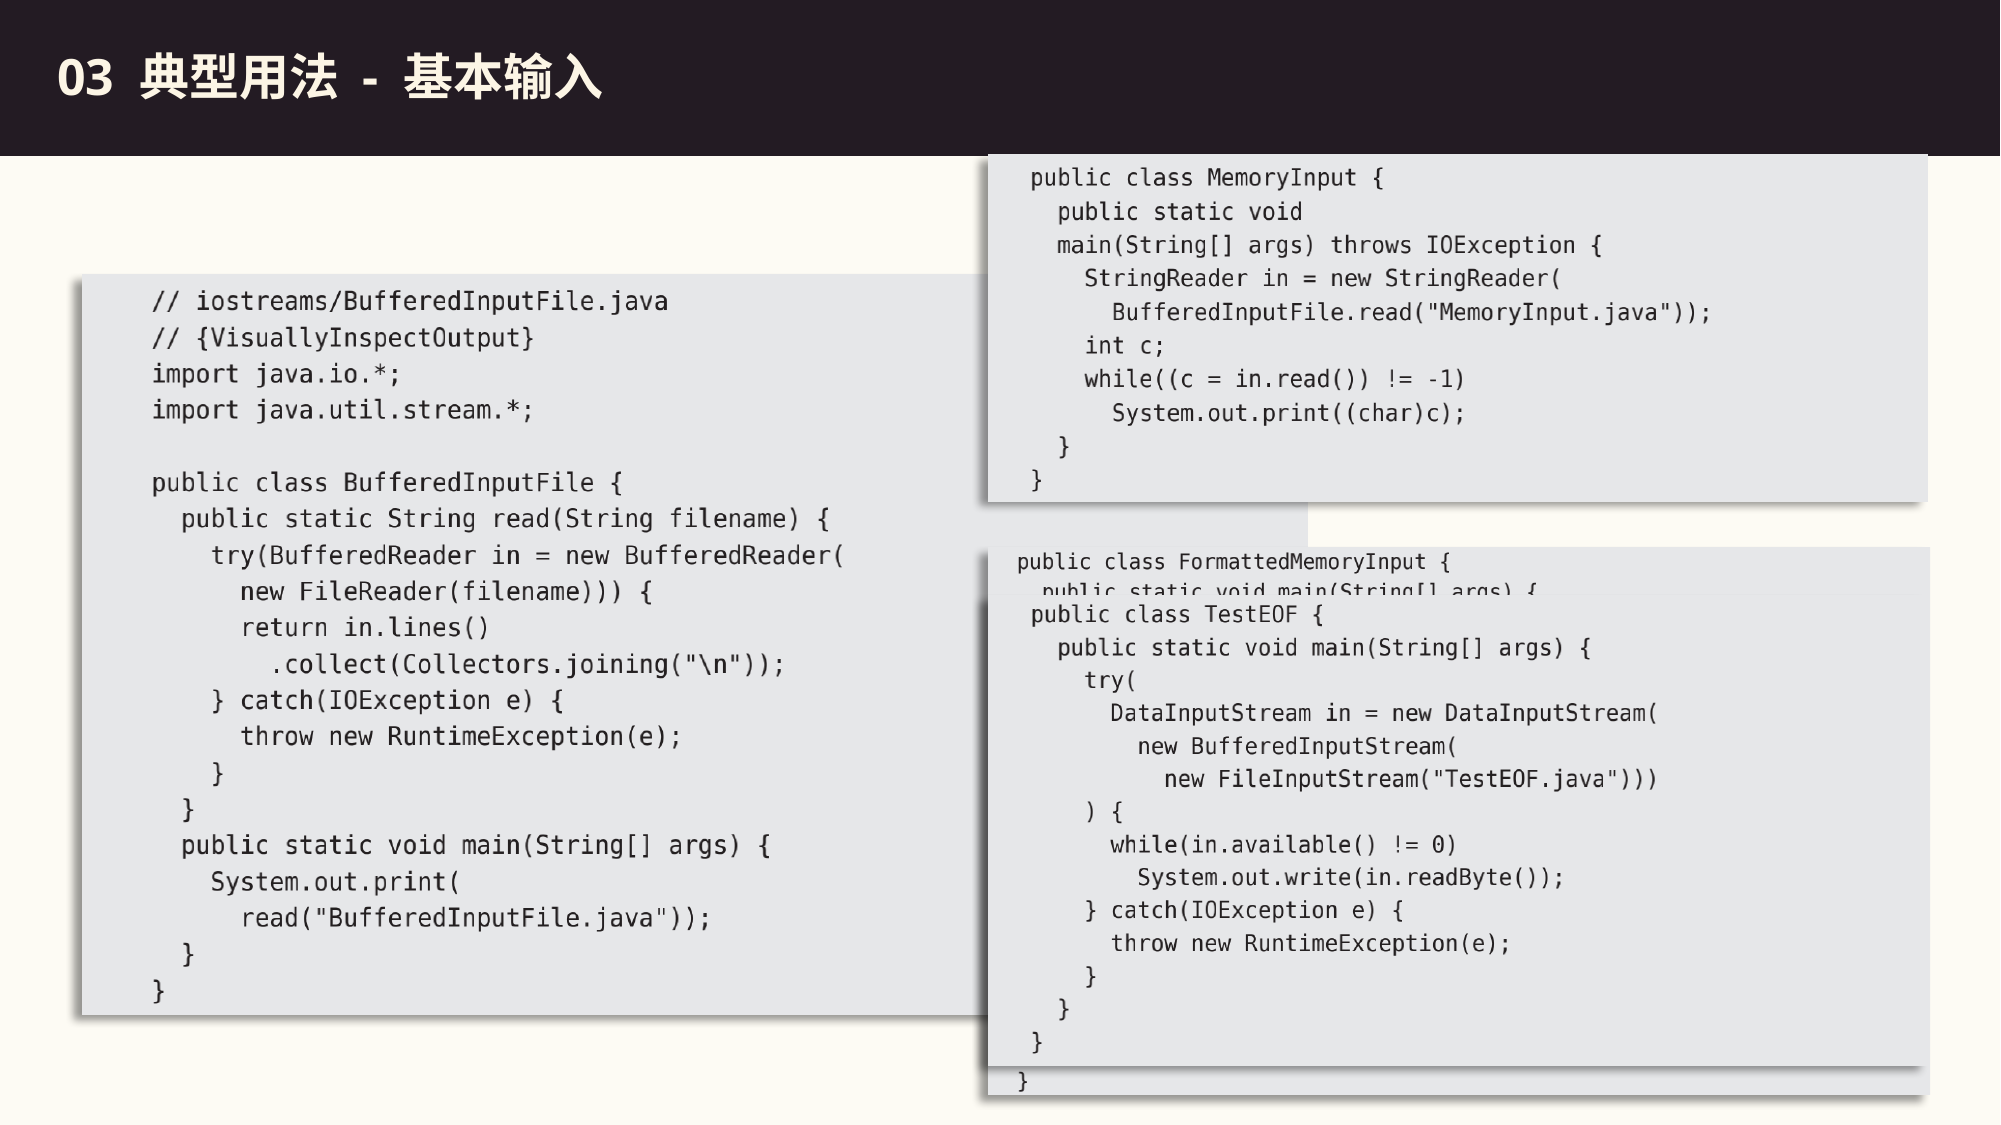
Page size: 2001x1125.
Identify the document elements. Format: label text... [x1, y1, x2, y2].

text_box 03 典型用法 - 基本输入 [42, 30, 1535, 121]
text_box [0, 0, 2000, 156]
picture [82, 154, 1931, 1095]
